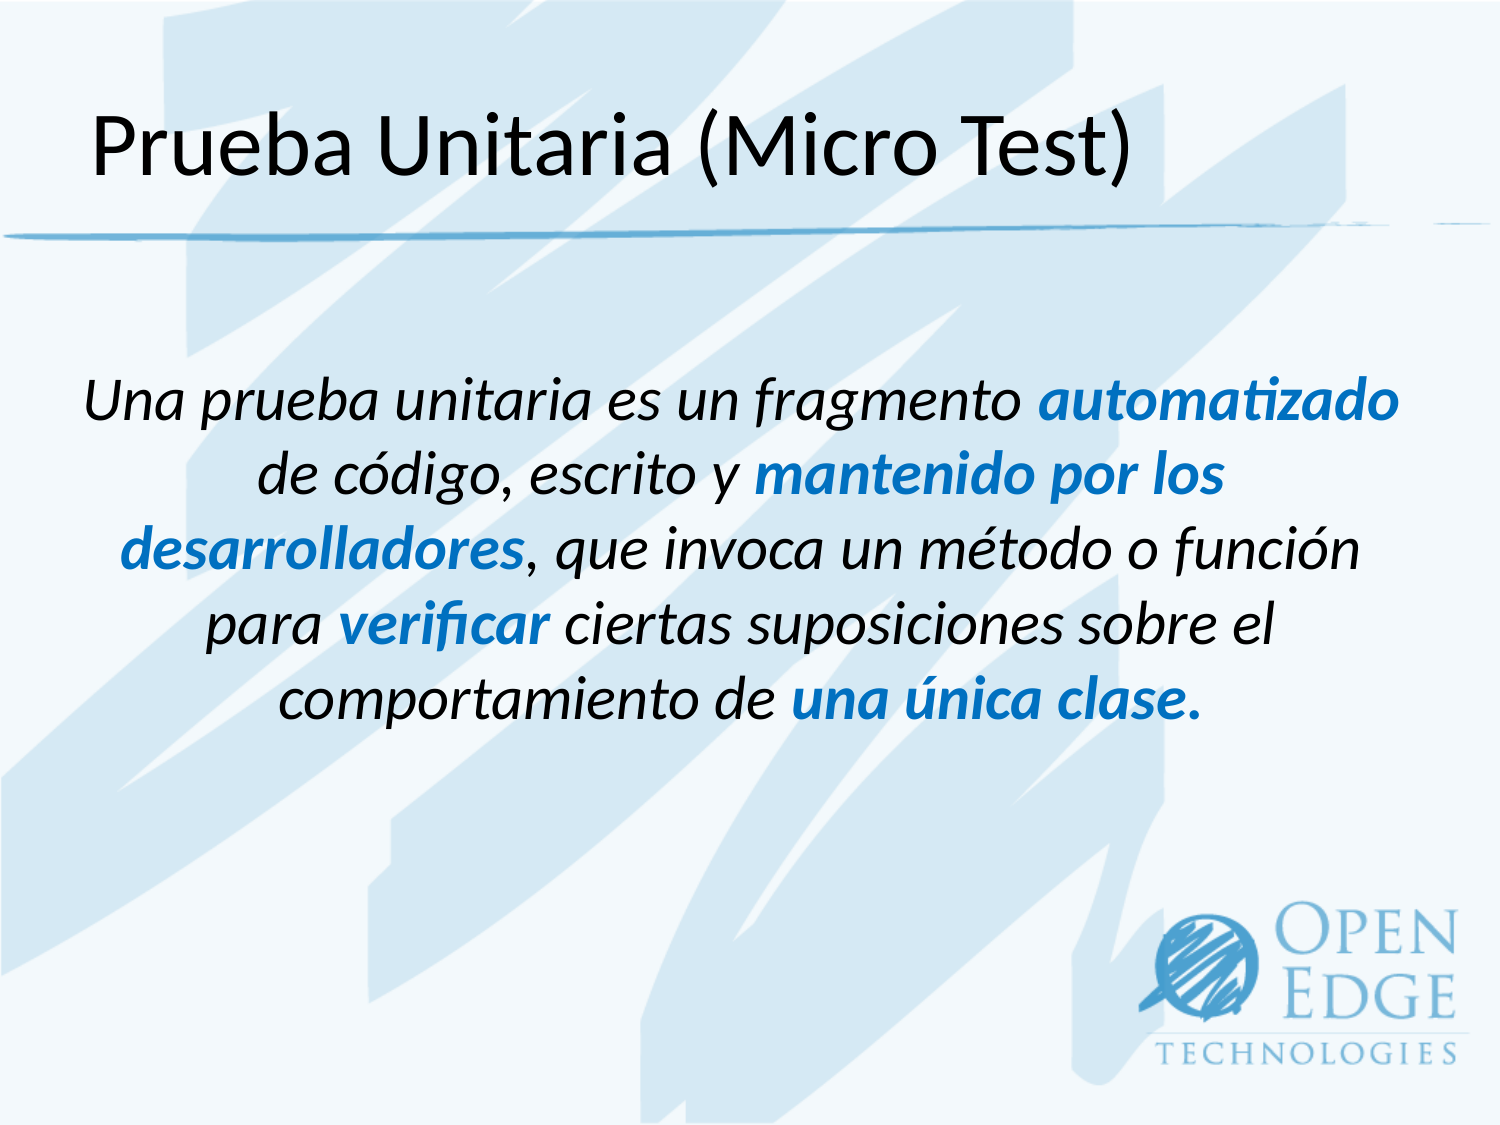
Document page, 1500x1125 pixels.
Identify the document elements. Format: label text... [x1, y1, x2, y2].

title Prueba Unitaria (Micro Test) [74, 44, 1426, 233]
list Una prueba unitaria es un fragmento automatizado de código, escrito y mantenido por los desarrolladores, que invoca un método o función para verificar ciertas suposiciones sobre el comportamiento de una única clase. [54, 262, 1429, 1059]
picture [0, 0, 1500, 1125]
